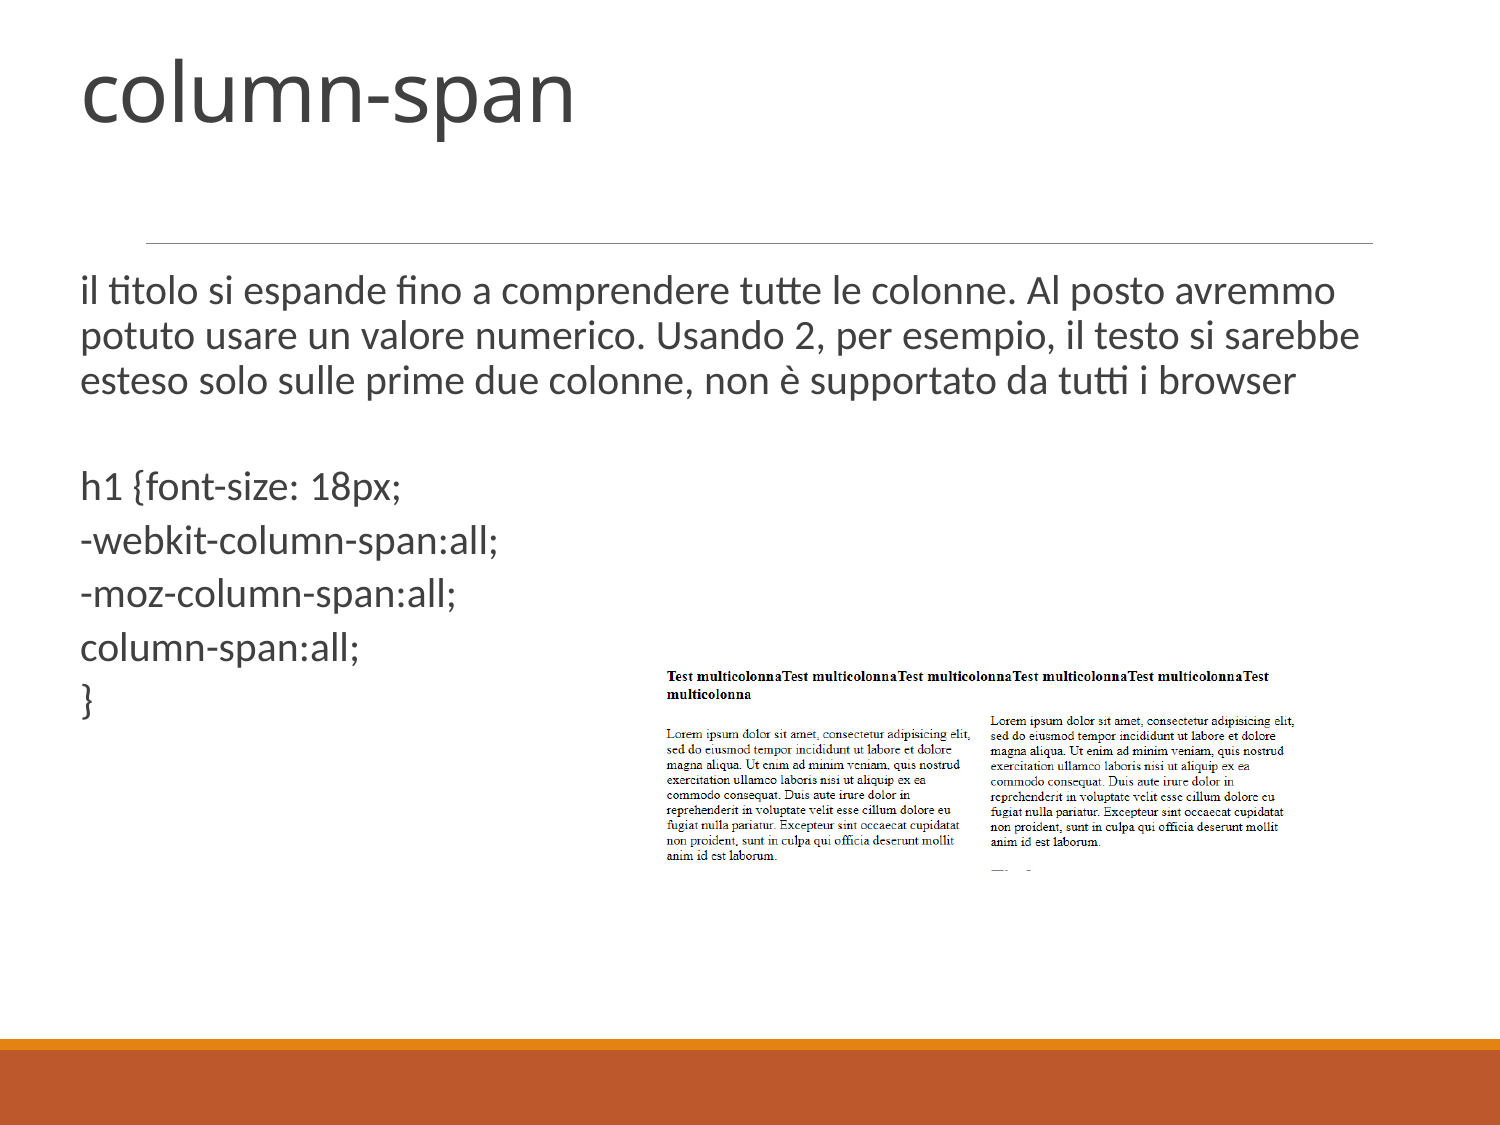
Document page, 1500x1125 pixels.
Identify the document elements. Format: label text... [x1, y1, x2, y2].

list il titolo si espande fino a comprendere tutte le colonne. Al posto avremmo potuto usare un valore numerico. Usando 2, per esempio, il testo si sarebbe esteso solo sulle prime due colonne, non è supportato da tutti i browser h1 {font-size: 18px; -webkit-column-span:all; -moz-column-span:all; column-span:all; } [64, 260, 1424, 1000]
title column-span [64, 47, 1424, 244]
picture [653, 657, 1323, 872]
